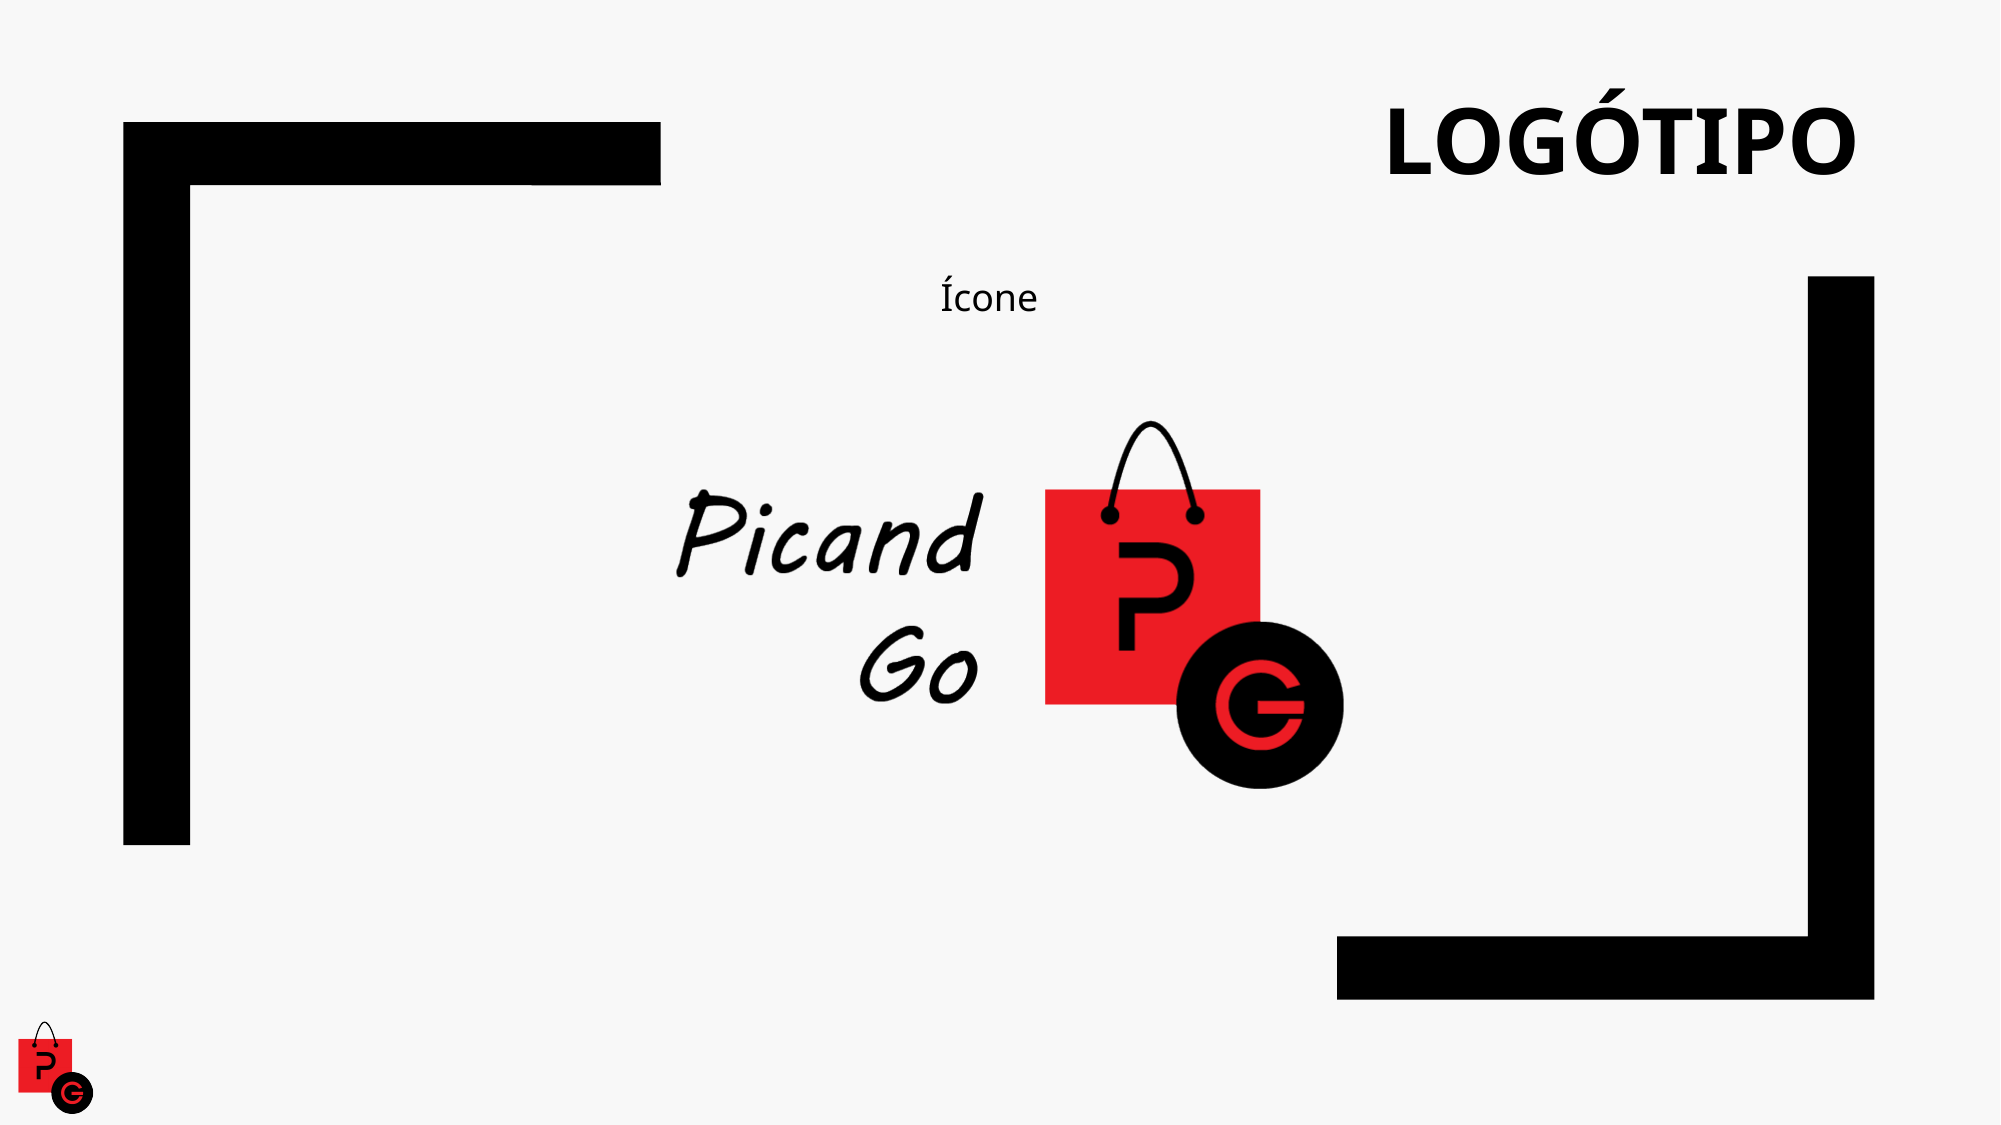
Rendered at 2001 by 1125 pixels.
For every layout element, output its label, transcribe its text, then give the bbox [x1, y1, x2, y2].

title Logótipo [661, 96, 1877, 202]
picture [619, 391, 1381, 801]
picture [0, 979, 136, 1125]
text_box Ícone [778, 266, 1201, 327]
